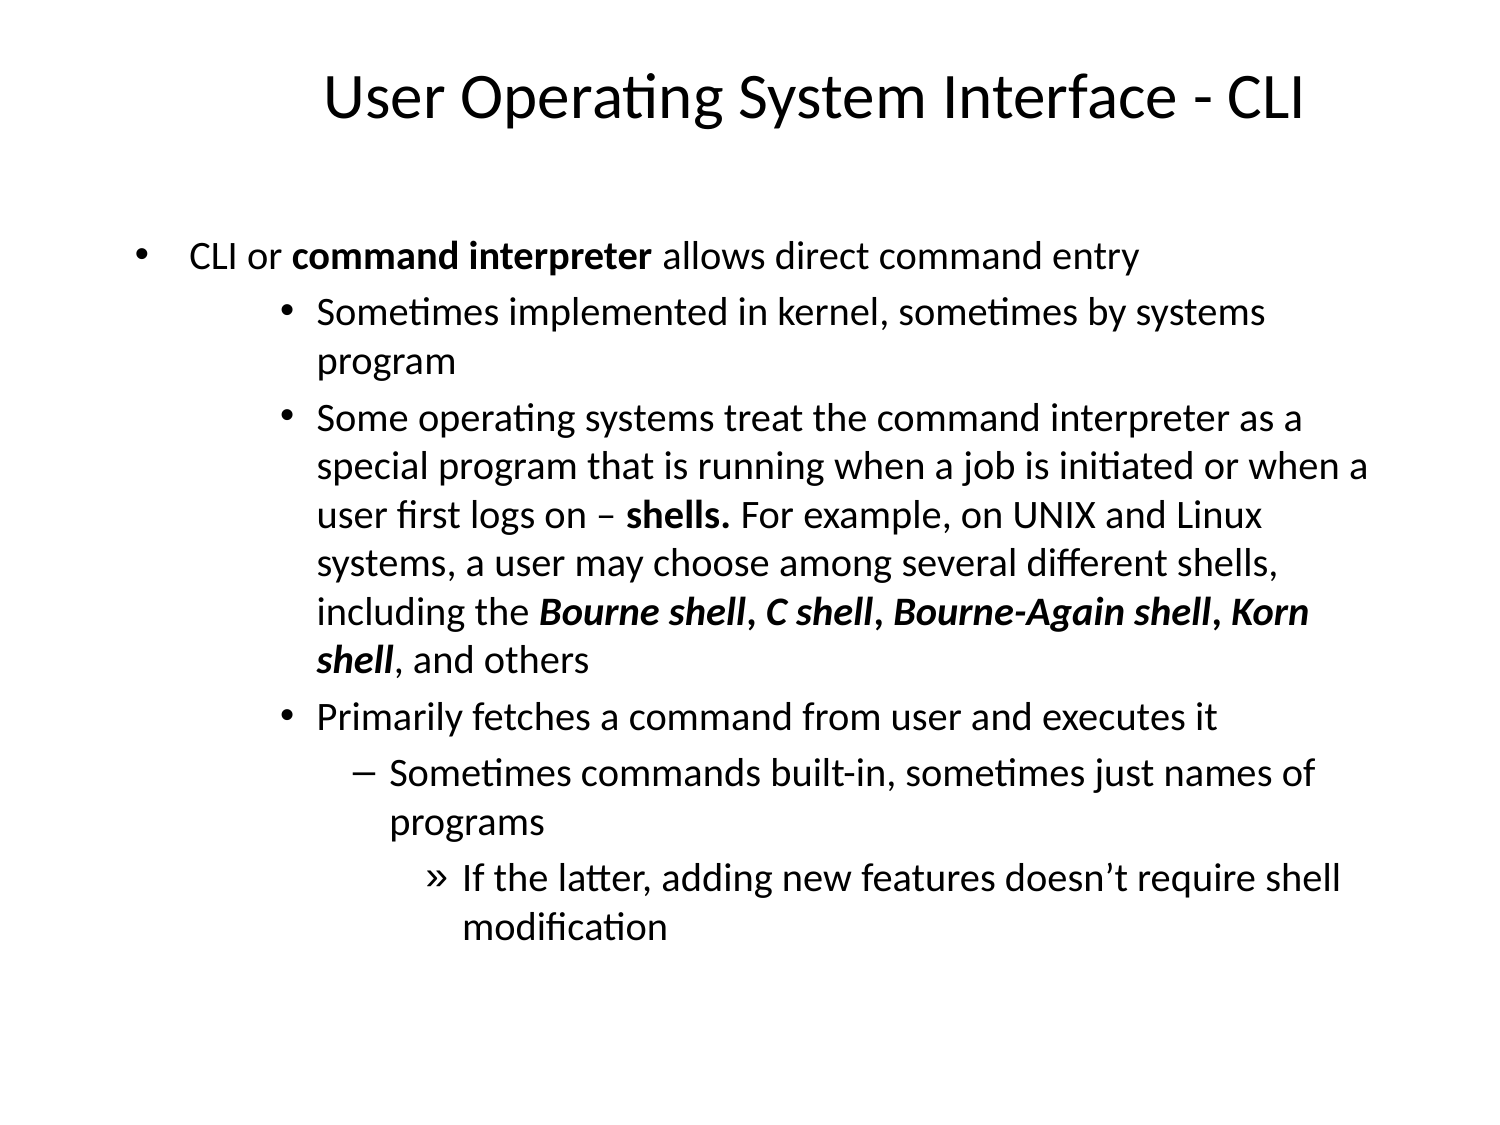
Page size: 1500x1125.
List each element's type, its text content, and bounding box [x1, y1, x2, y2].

list CLI or command interpreter allows direct command entry Sometimes implemented in kernel, sometimes by systems program Some operating systems treat the command interpreter as a special program that is running when a job is initiated or when a user first logs on – shells. For example, on UNIX and Linux systems, a user may choose among several different shells, including the Bourne shell, C shell, Bourne-Again shell, Korn shell, and others Primarily fetches a command from user and executes it Sometimes commands built-in, sometimes just names of programs If the latter, adding new features doesn’t require shell modification [119, 221, 1393, 957]
title User Operating System Interface - CLI [140, 45, 1491, 141]
